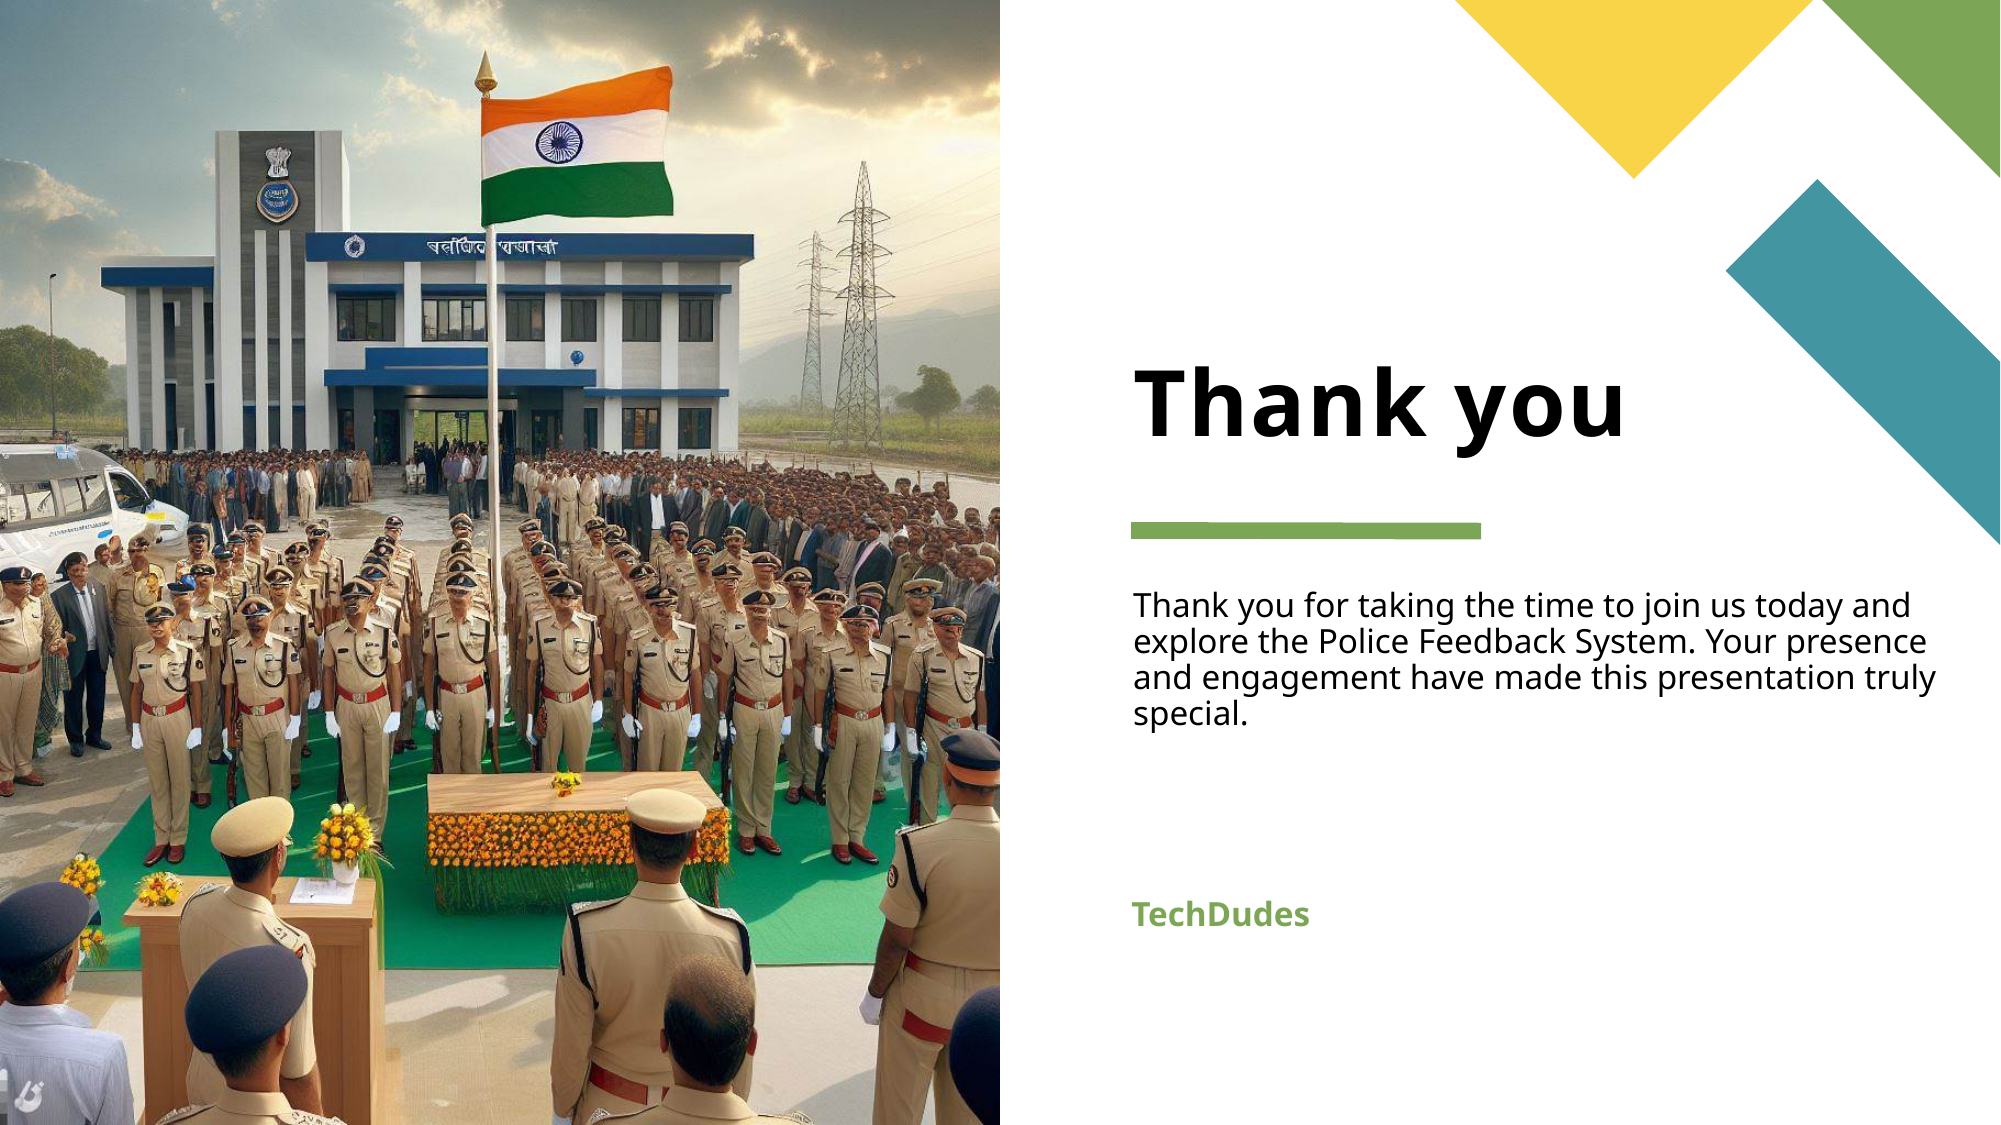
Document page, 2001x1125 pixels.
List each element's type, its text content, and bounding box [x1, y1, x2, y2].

subtitle Thank you for taking the time to join us today and explore the Police Feedback System. Your presence and engagement have made this presentation truly special. [1133, 589, 1938, 763]
title Thank you [1133, 356, 1938, 457]
picture [0, 0, 1000, 1125]
list TechDudes [1131, 836, 1938, 934]
